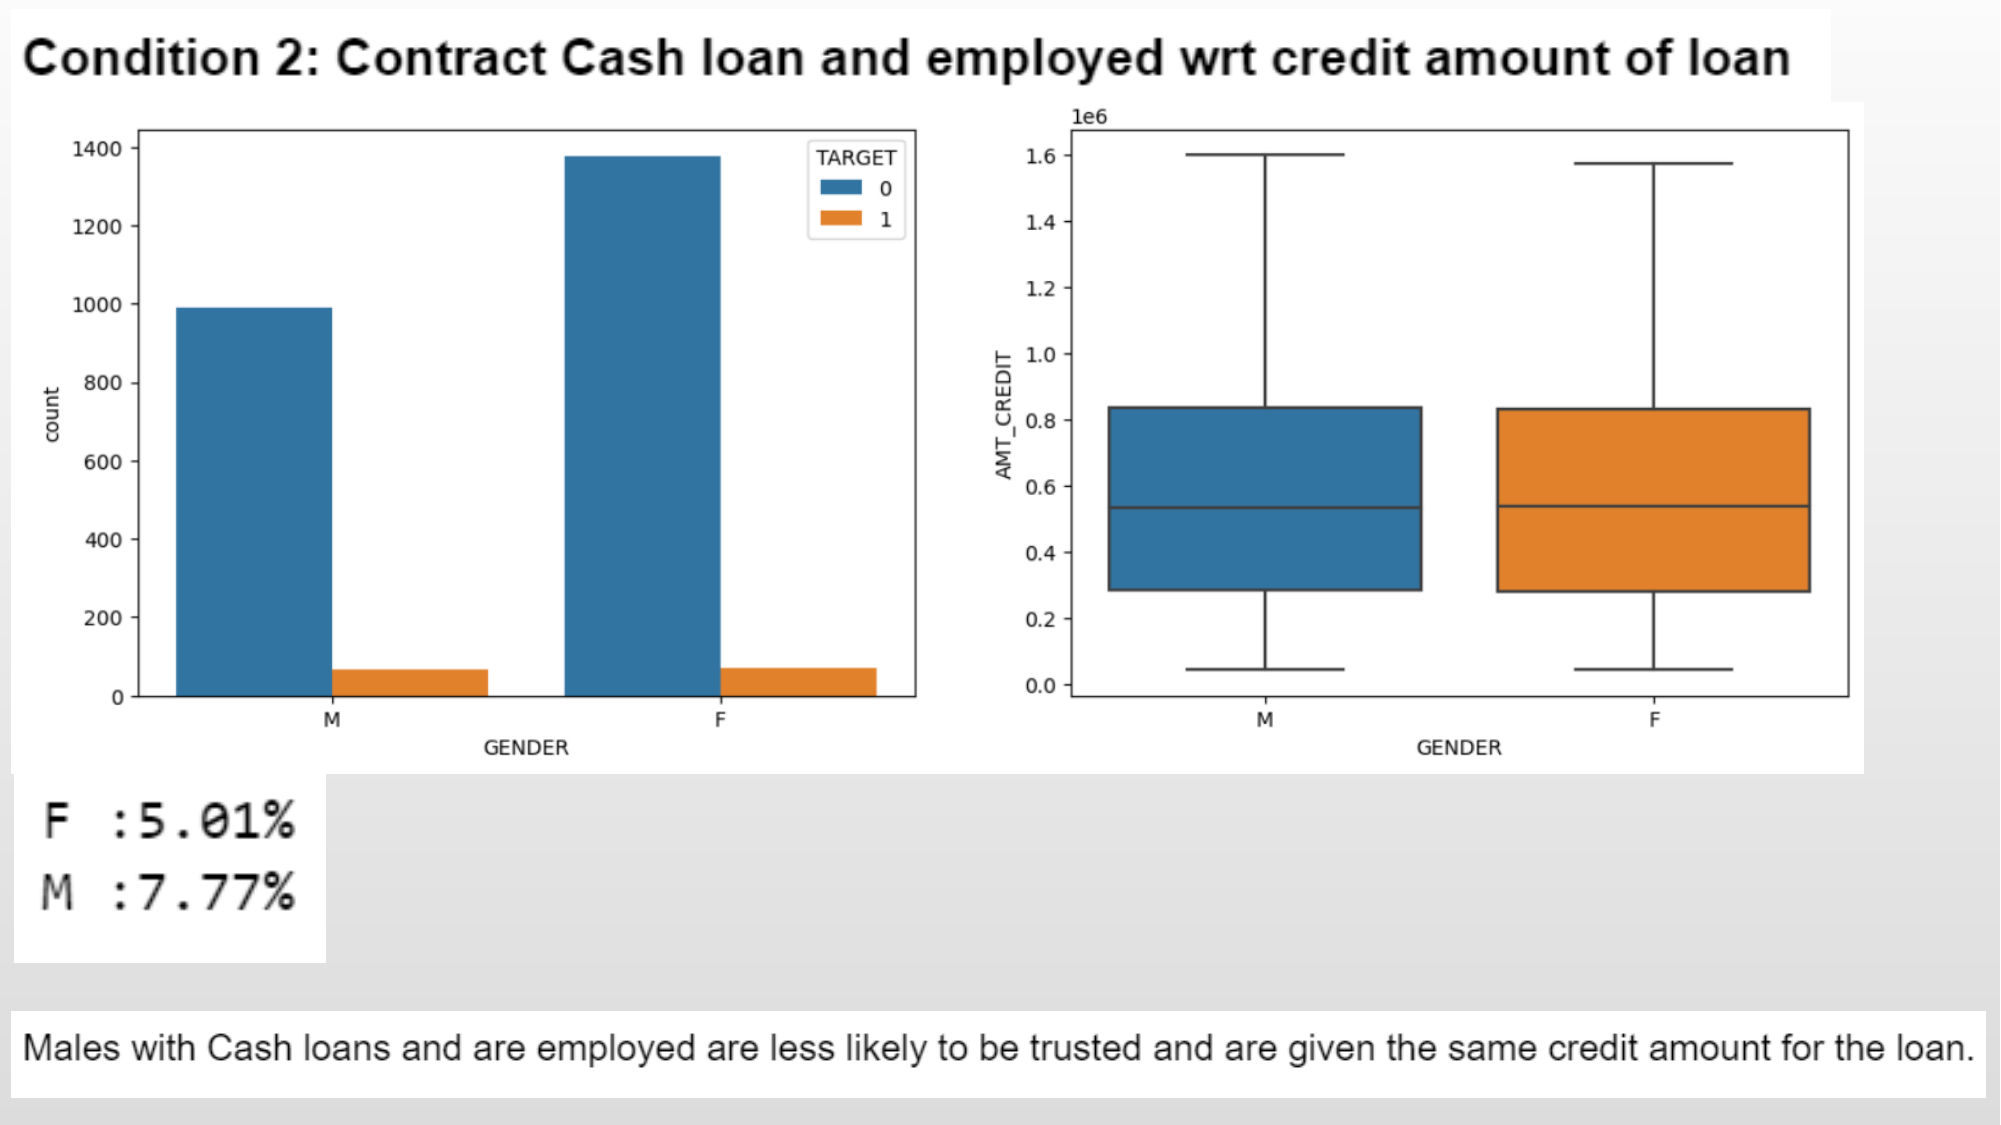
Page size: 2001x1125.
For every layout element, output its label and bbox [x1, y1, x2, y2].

picture [11, 9, 1864, 963]
picture [11, 1011, 1986, 1098]
